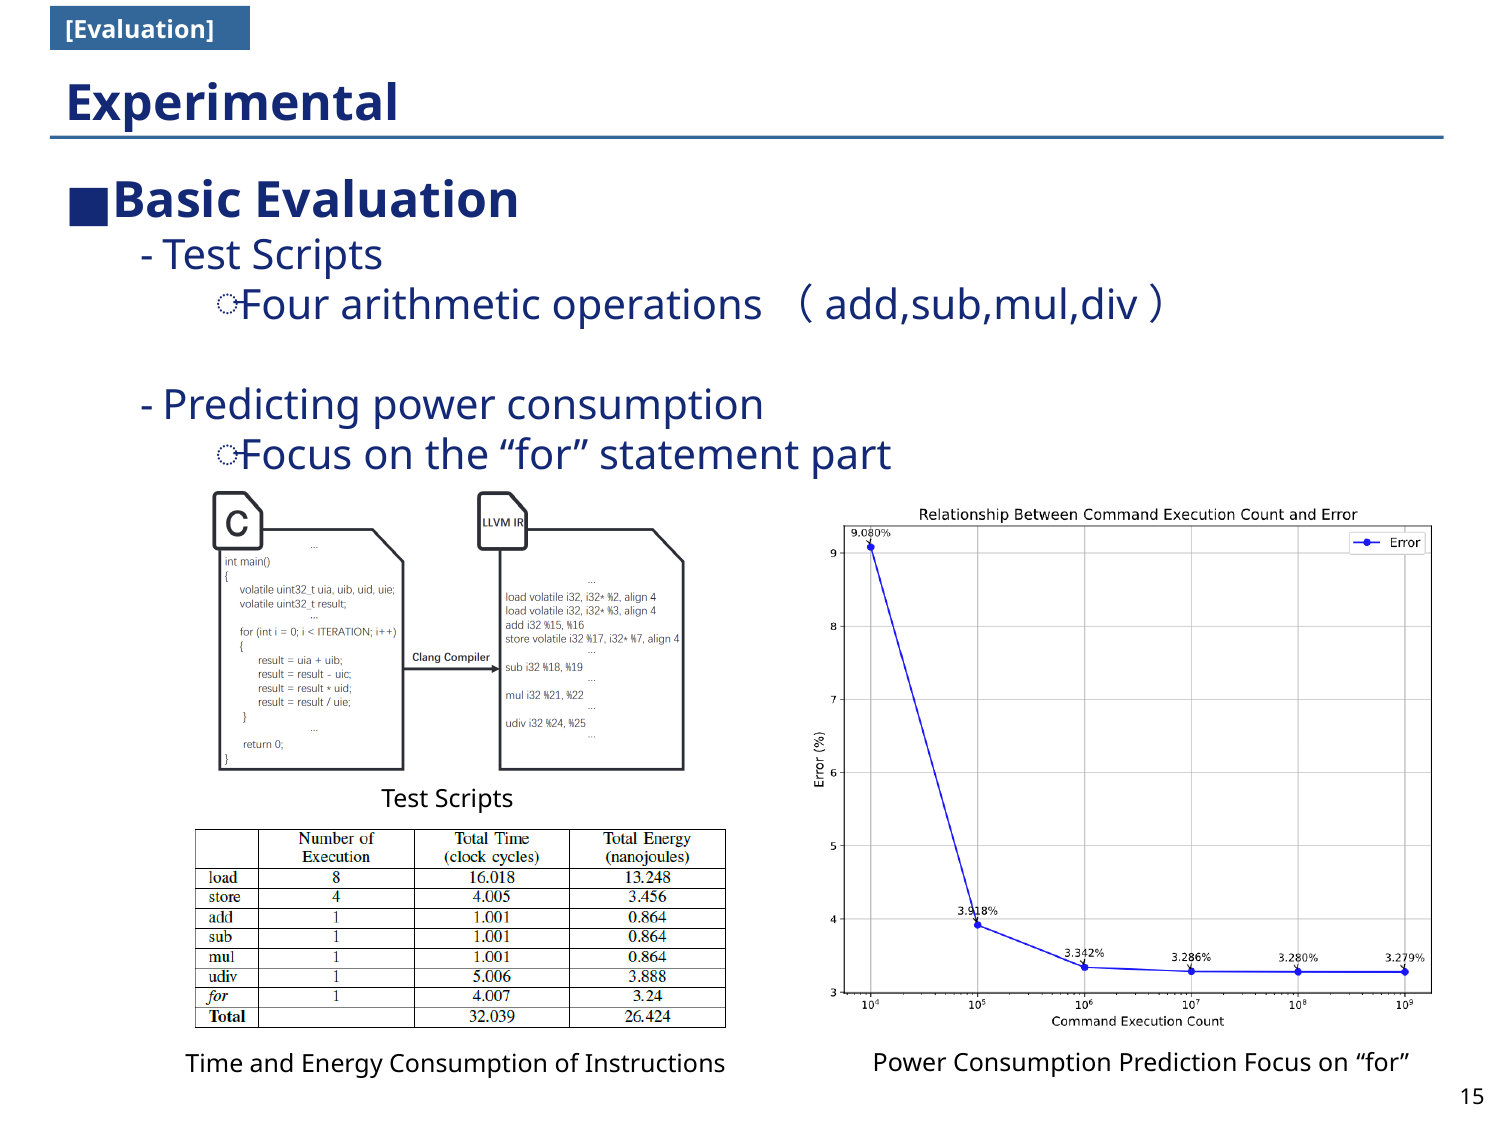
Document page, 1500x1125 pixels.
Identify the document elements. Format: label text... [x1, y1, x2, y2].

text_box Basic Evaluation Test Scripts Four arithmetic operations（add,sub,mul,div） Predicting power consumption Focus on the “for” statement part [50, 160, 1472, 1048]
text_box Power Consumption Prediction Focus on “for” [858, 1038, 1425, 1084]
picture [812, 505, 1435, 1031]
text_box Test Scripts [366, 785, 530, 820]
text_box Time and Energy Consumption of Instructions [170, 1039, 812, 1085]
slide_number 15 [1400, 1074, 1500, 1125]
title Experimental [50, 62, 1325, 138]
text_box [Evaluation] [50, 5, 250, 50]
picture [187, 821, 731, 1031]
picture [207, 486, 688, 776]
